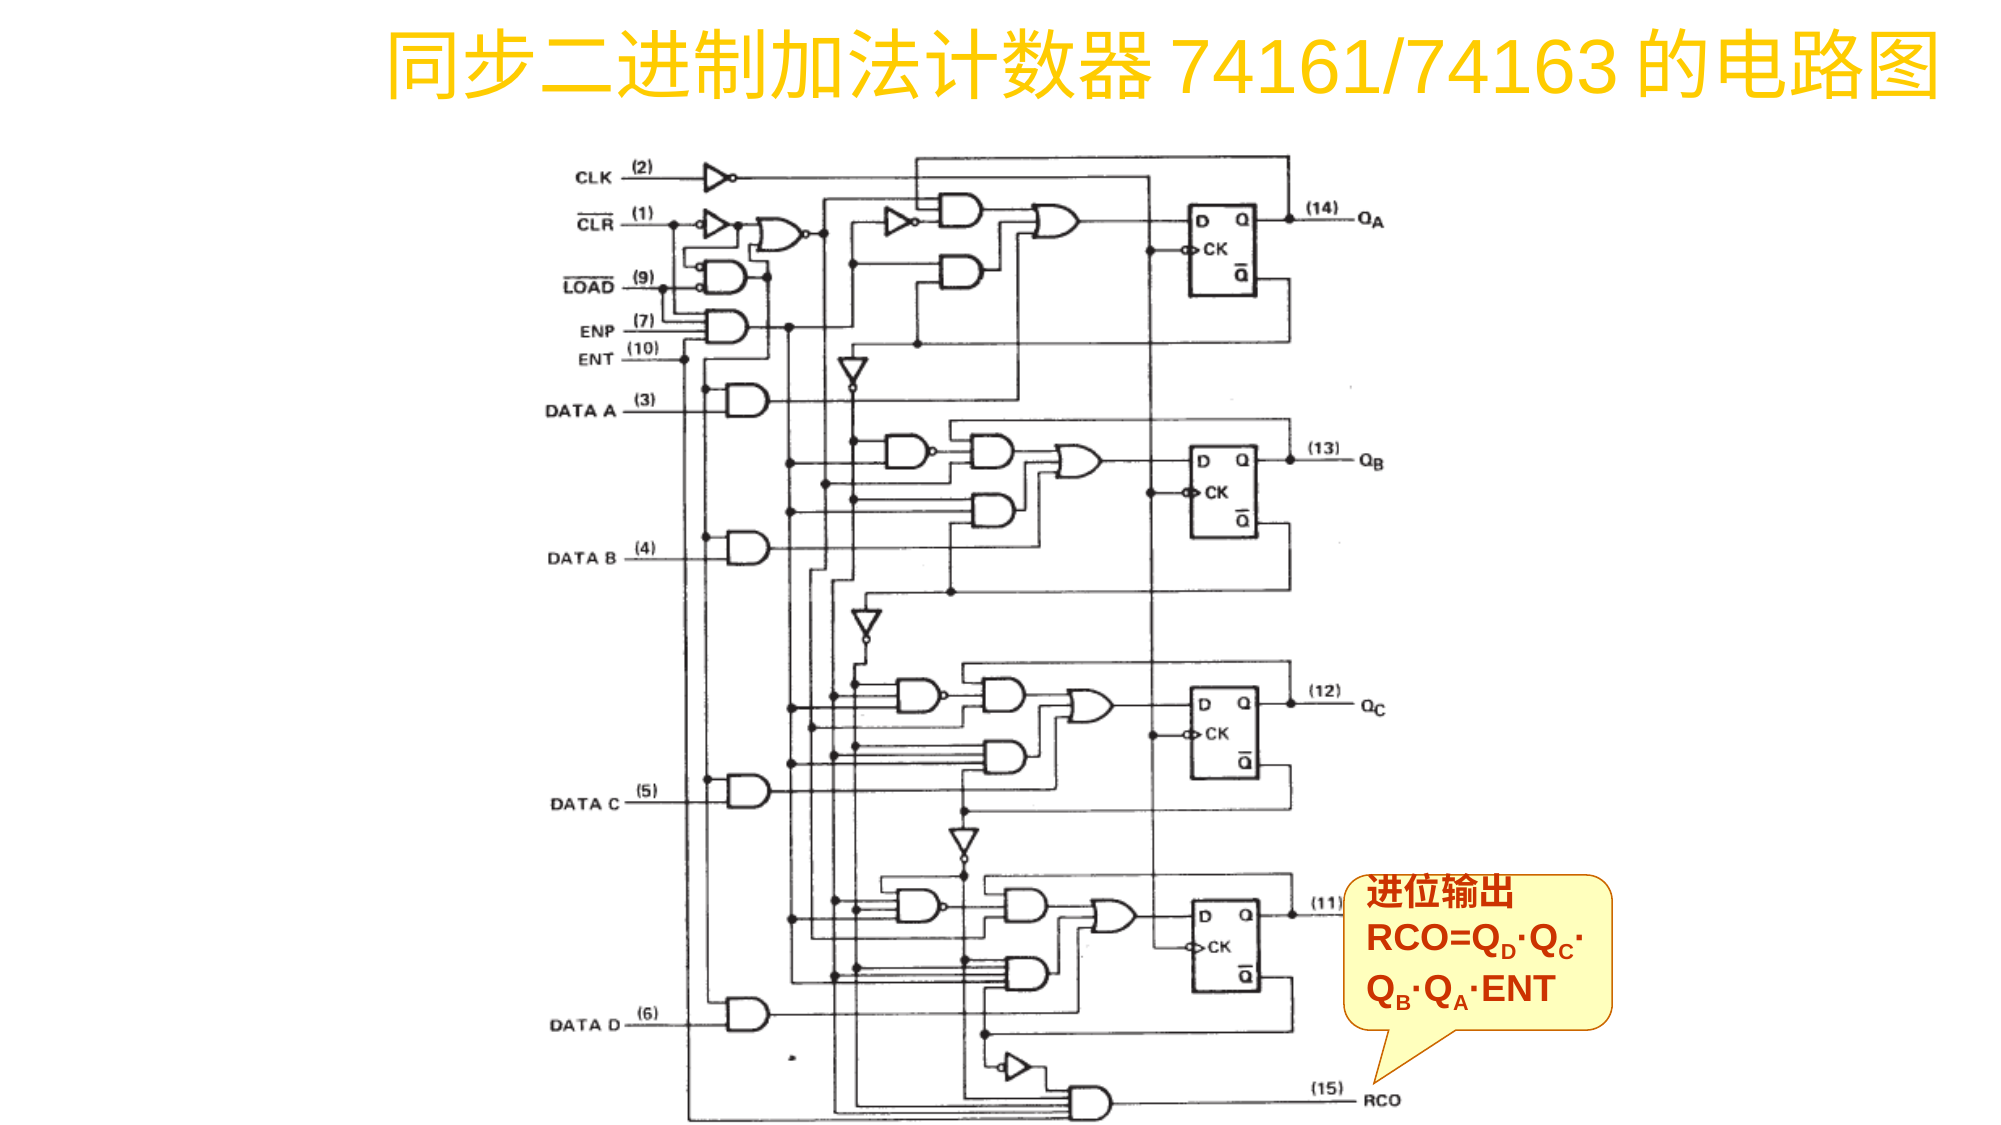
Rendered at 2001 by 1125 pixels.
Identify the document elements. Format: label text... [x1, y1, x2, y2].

picture [505, 146, 1405, 1125]
title 同步二进制加法计数器74161/74163的电路图 [242, 19, 1958, 119]
text_box 进位输出RCO=QD·QC·QB·QA·ENT [1405, 874, 1613, 1064]
